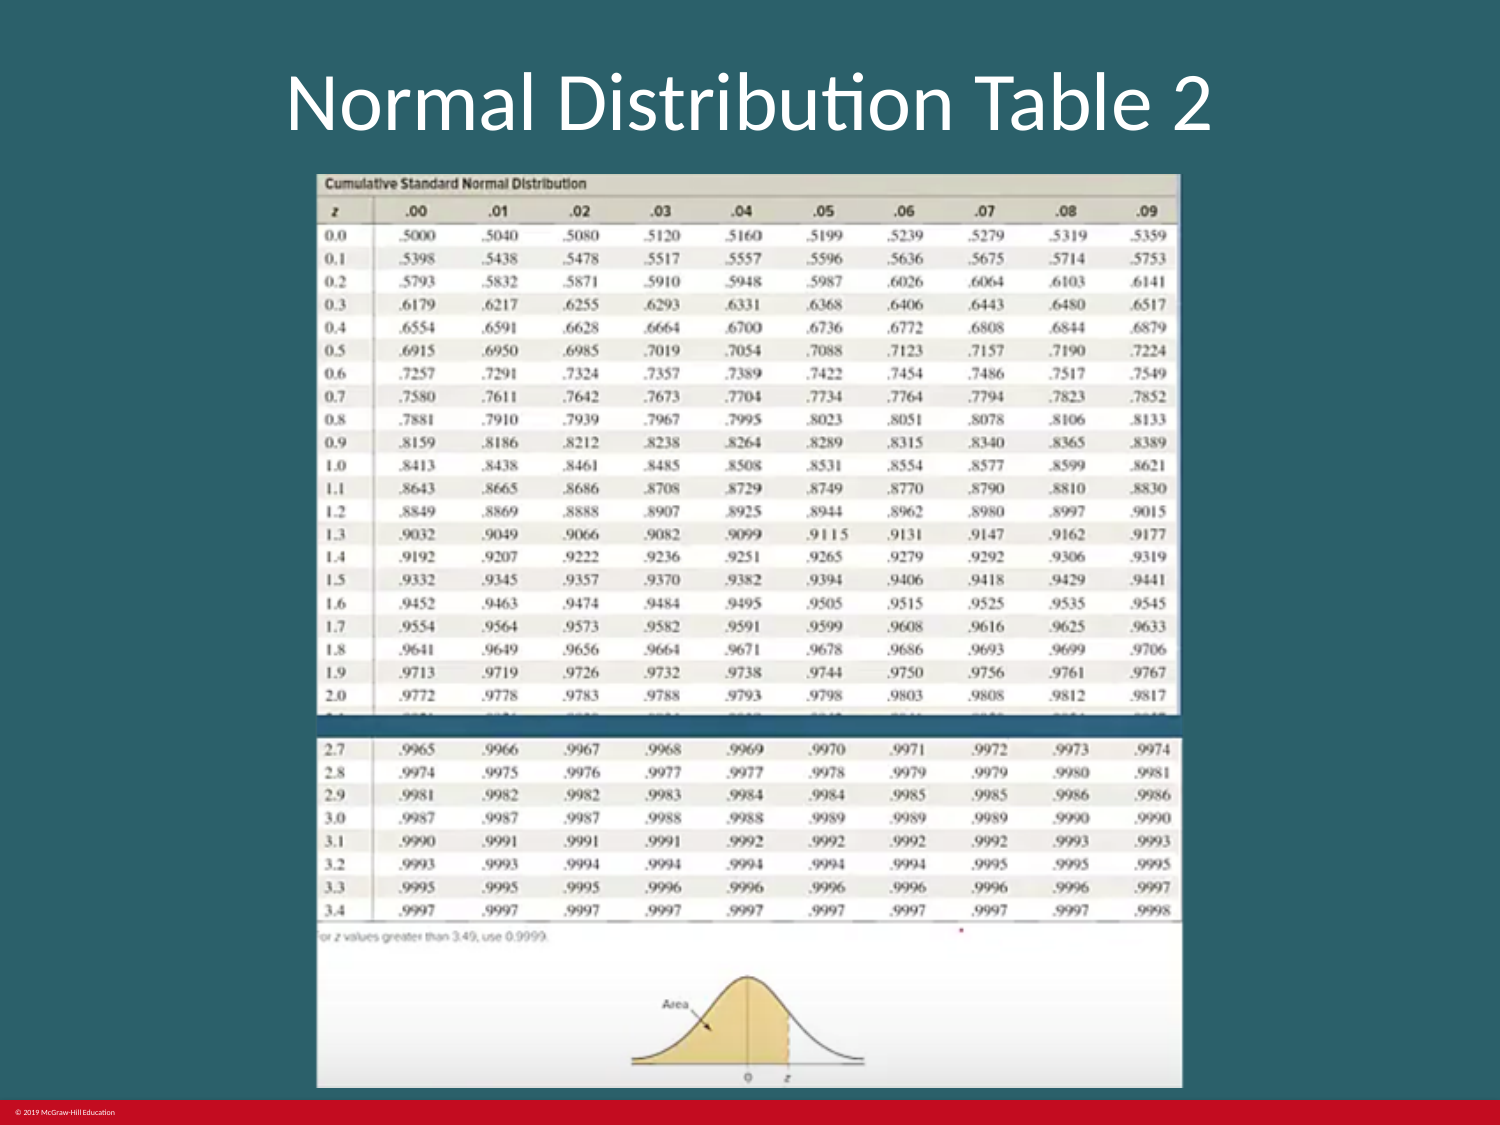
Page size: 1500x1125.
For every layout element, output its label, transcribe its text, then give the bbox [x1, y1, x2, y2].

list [313, 174, 1187, 1088]
title Normal Distribution Table 2 [0, 0, 1500, 195]
